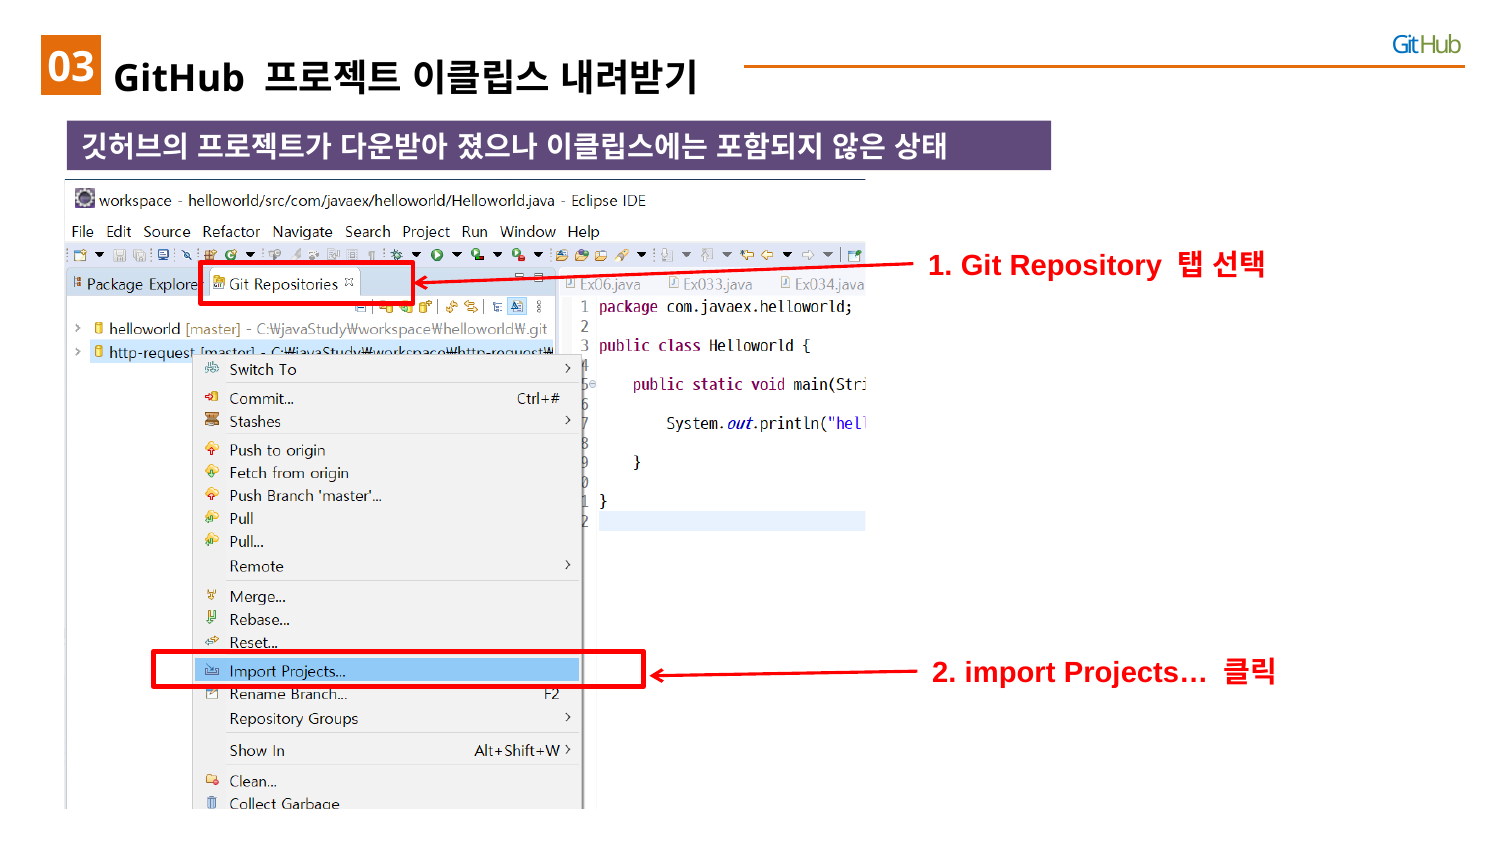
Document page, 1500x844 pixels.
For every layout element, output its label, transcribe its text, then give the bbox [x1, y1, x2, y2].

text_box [649, 671, 916, 676]
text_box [413, 263, 910, 284]
text_box 2. import Projects… 클릭 [917, 646, 1302, 696]
text_box 1. Git Repository 탭 선택 [913, 238, 1282, 289]
text_box 깃허브의 프로젝트가 다운받아 졌으나 이클립스에는 포함되지 않은 상태 [66, 120, 1052, 171]
title GitHub 프로젝트 이클립스 내려받기 [101, 35, 744, 95]
list 03 [41, 35, 101, 95]
picture [64, 179, 866, 809]
